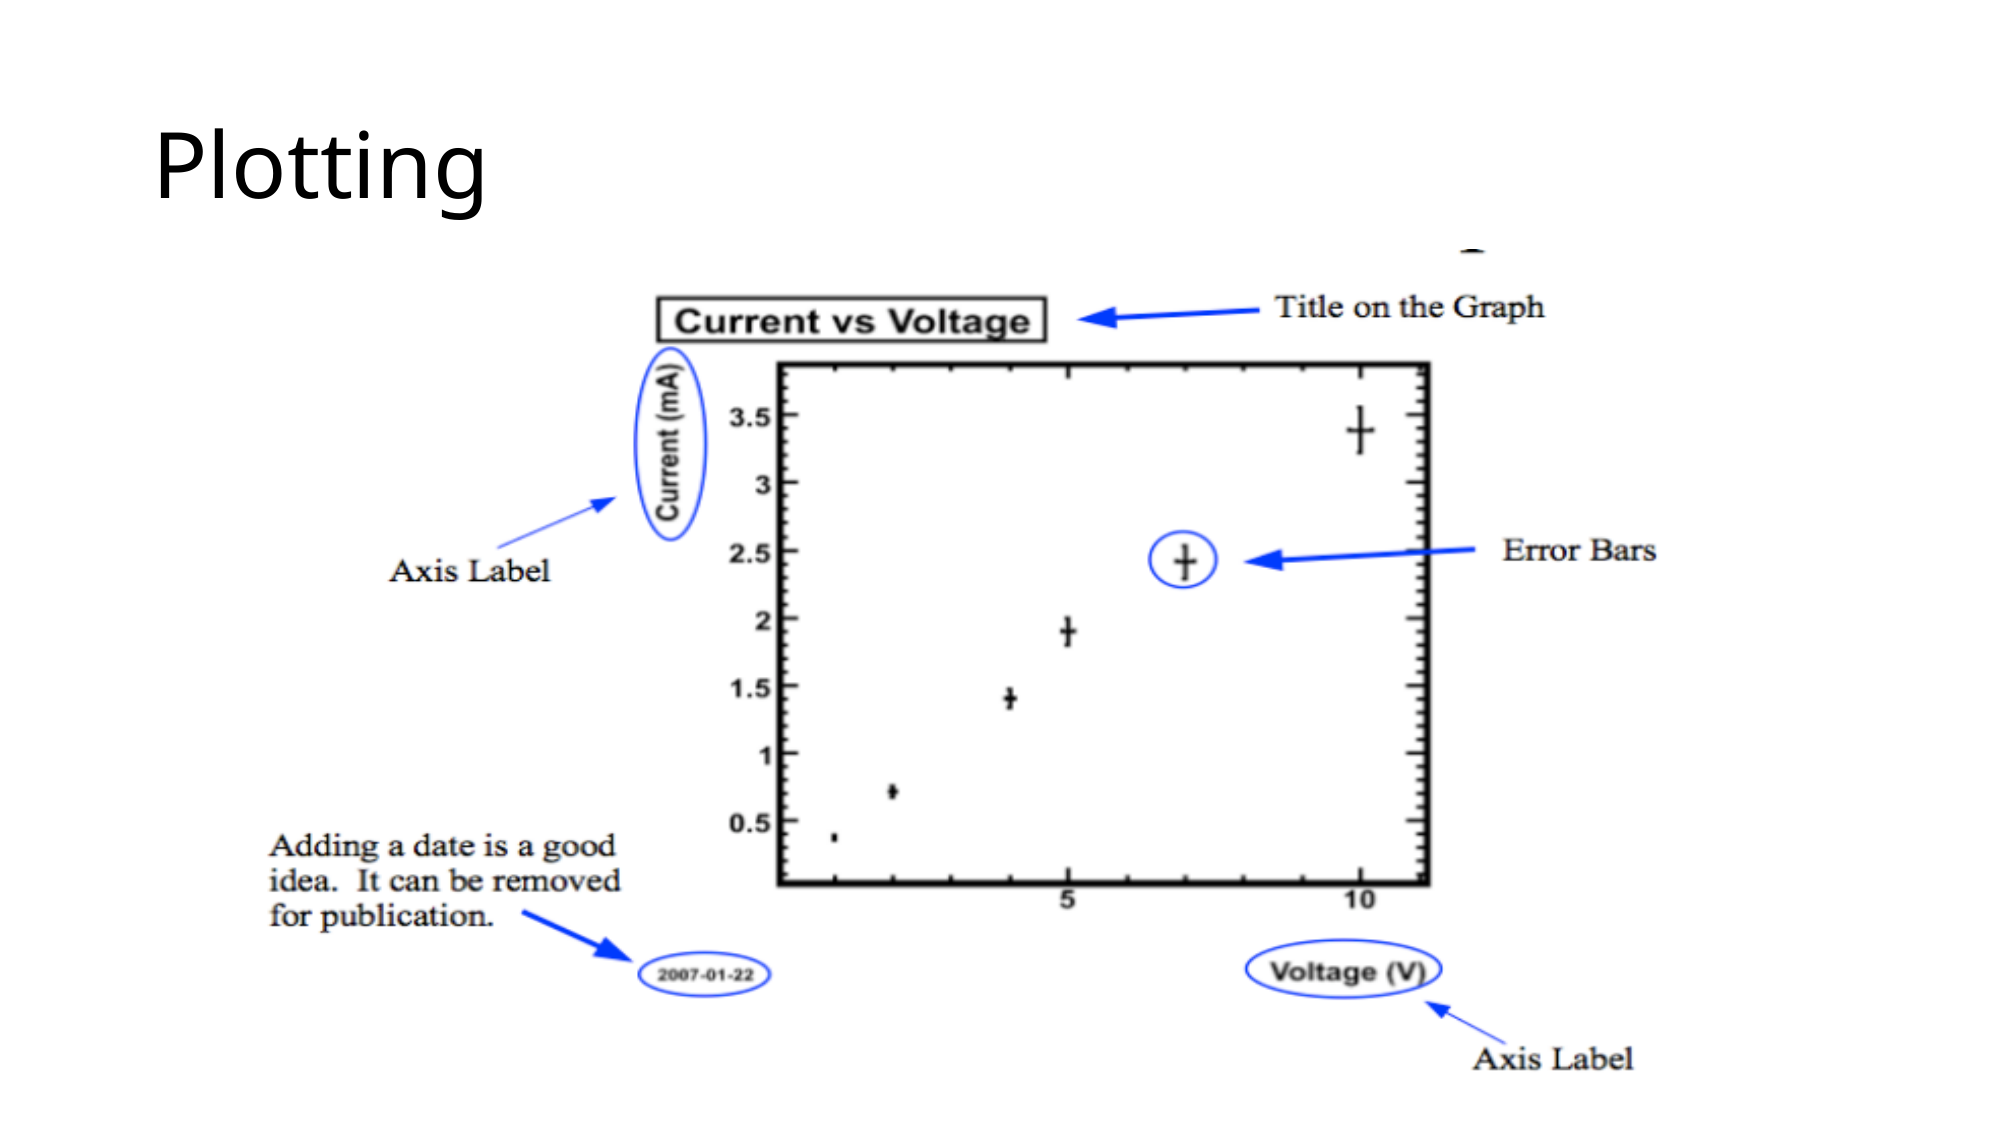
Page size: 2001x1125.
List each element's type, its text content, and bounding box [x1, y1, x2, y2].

title Plotting [137, 59, 1863, 278]
picture [262, 249, 1750, 1104]
